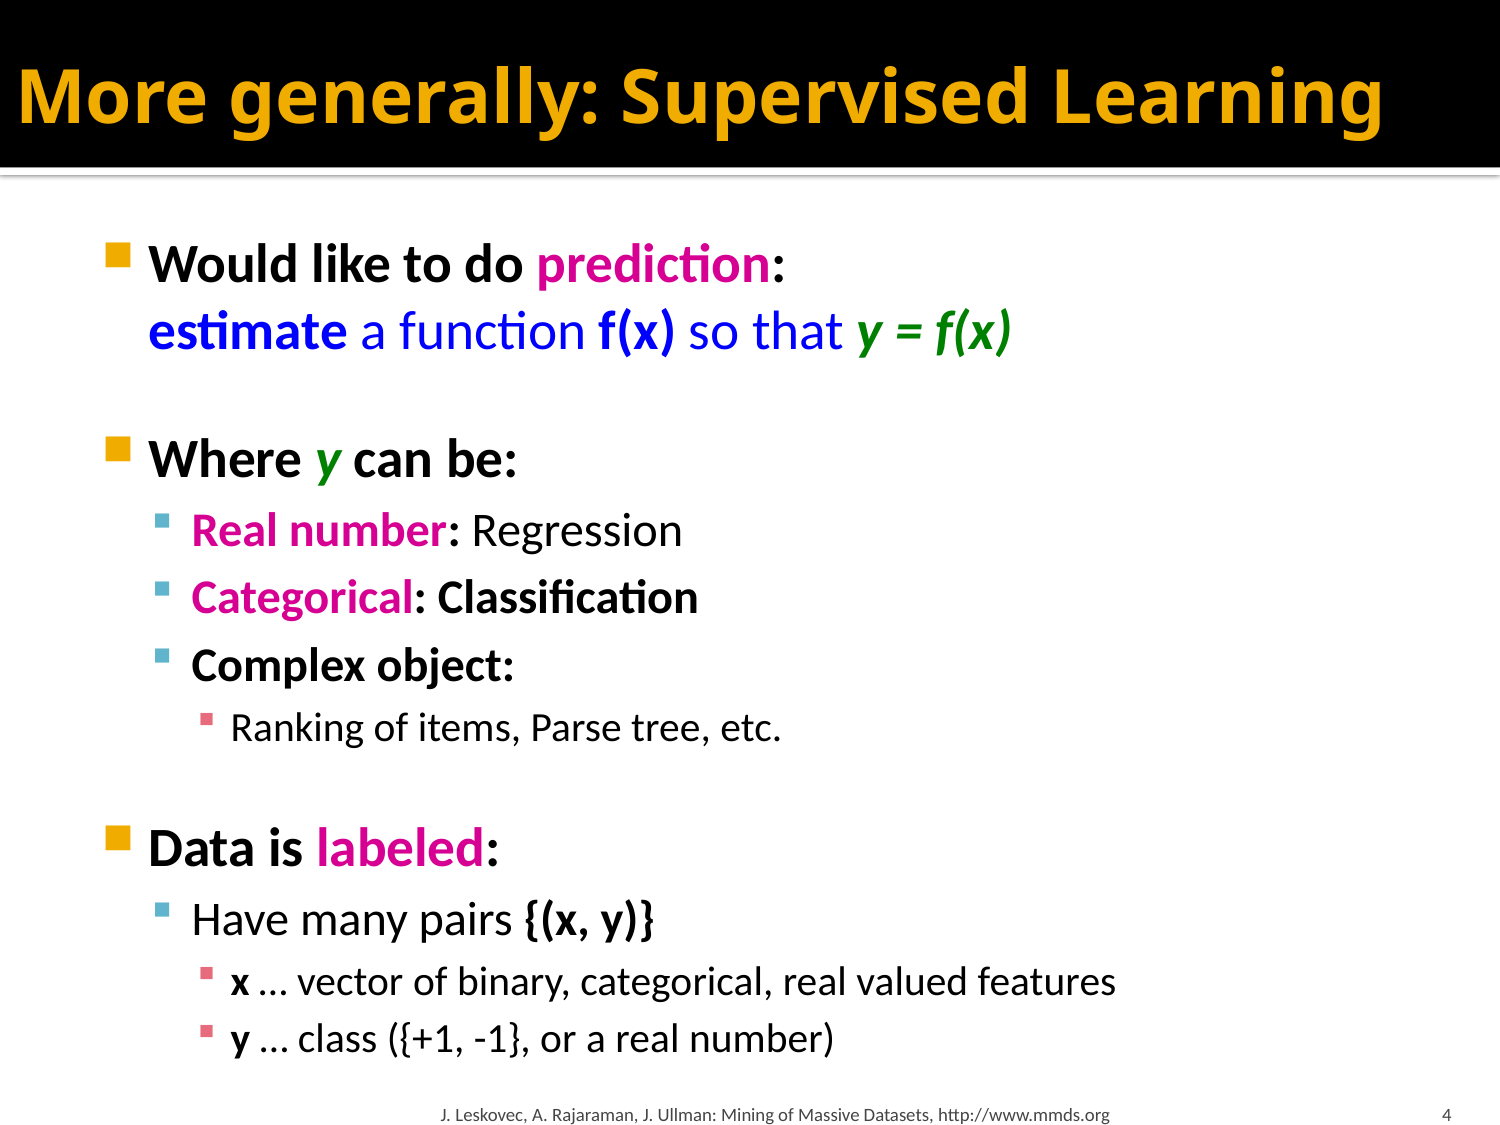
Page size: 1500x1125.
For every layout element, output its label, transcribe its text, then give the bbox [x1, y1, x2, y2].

footer J. Leskovec, A. Rajaraman, J. Ullman: Mining of Massive Datasets, http://www.mmds.org [433, 1080, 1337, 1125]
slide_number 4 [1345, 1080, 1467, 1125]
title More generally: Supervised Learning [0, 12, 1500, 175]
list Would like to do prediction: estimate a function f(x) so that y = f(x) Where y can be: Real number: Regression Categorical: Classification Complex object: Ranking of items, Parse tree, etc. Data is labeled: Have many pairs {(x, y)} x … vector of binary, categorical, real valued features y … class ({+1, -1}, or a real number) [75, 212, 1425, 1075]
